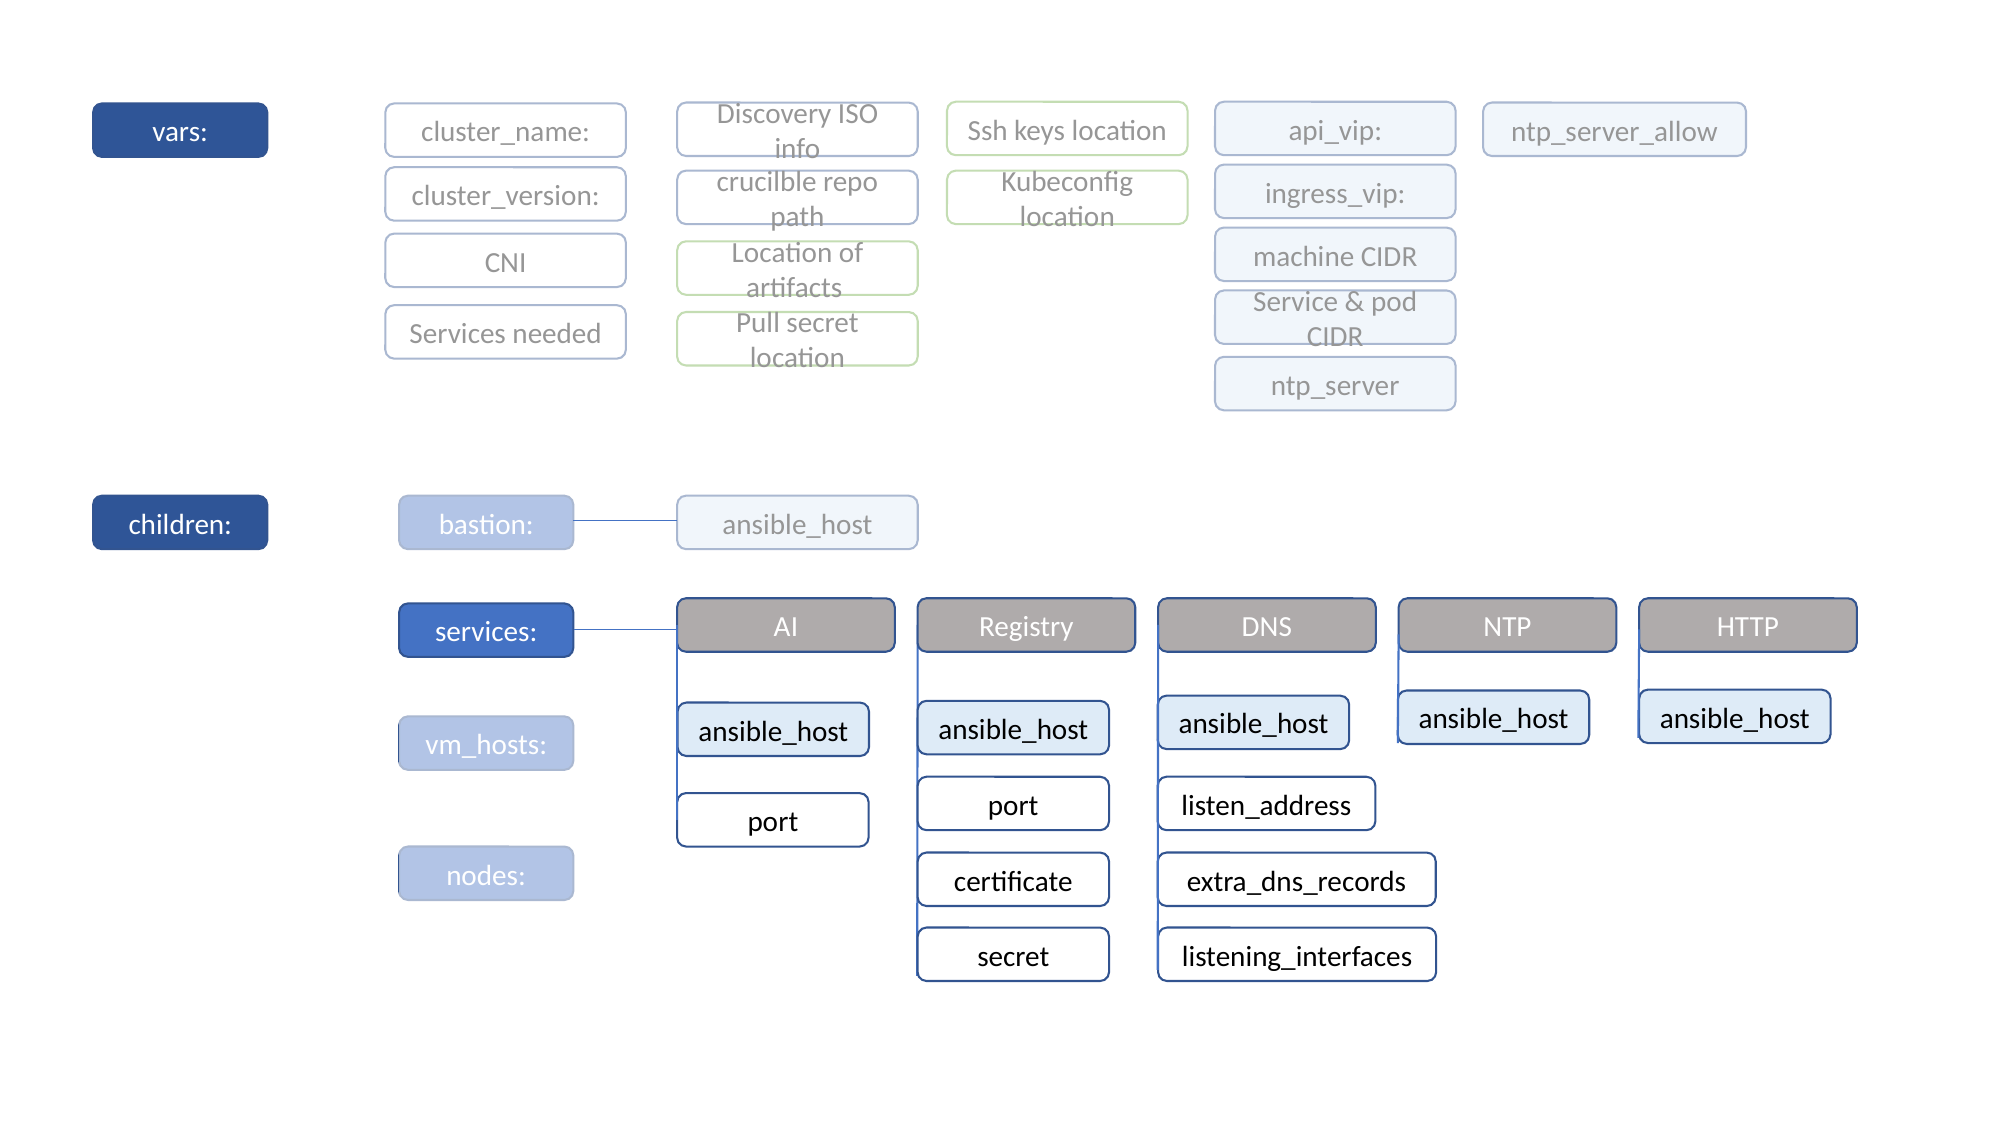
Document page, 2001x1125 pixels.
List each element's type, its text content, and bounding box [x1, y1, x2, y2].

text_box ansible_host [1399, 689, 1591, 746]
text_box port [676, 792, 870, 848]
text_box DNS [1157, 597, 1377, 653]
text_box AI [676, 597, 896, 653]
text_box vars: [92, 102, 269, 158]
text_box HTTP [1638, 597, 1858, 653]
text_box ansible_host [1160, 694, 1351, 751]
text_box [347, 61, 1810, 448]
text_box NTP [1397, 597, 1618, 653]
text_box ansible_host [918, 699, 1111, 756]
text_box ansible_host [1639, 688, 1832, 745]
text_box certificate [918, 851, 1111, 908]
text_box Registry [916, 597, 1137, 653]
text_box listening_interfaces [1157, 926, 1438, 983]
text_box services: [398, 602, 575, 658]
text_box [358, 477, 948, 567]
text_box port [918, 775, 1111, 832]
text_box ansible_host [678, 701, 871, 758]
text_box [398, 698, 626, 971]
text_box listen_address [1159, 775, 1377, 832]
text_box secret [917, 926, 1111, 983]
text_box extra_dns_records [1159, 851, 1437, 908]
text_box children: [92, 494, 269, 551]
